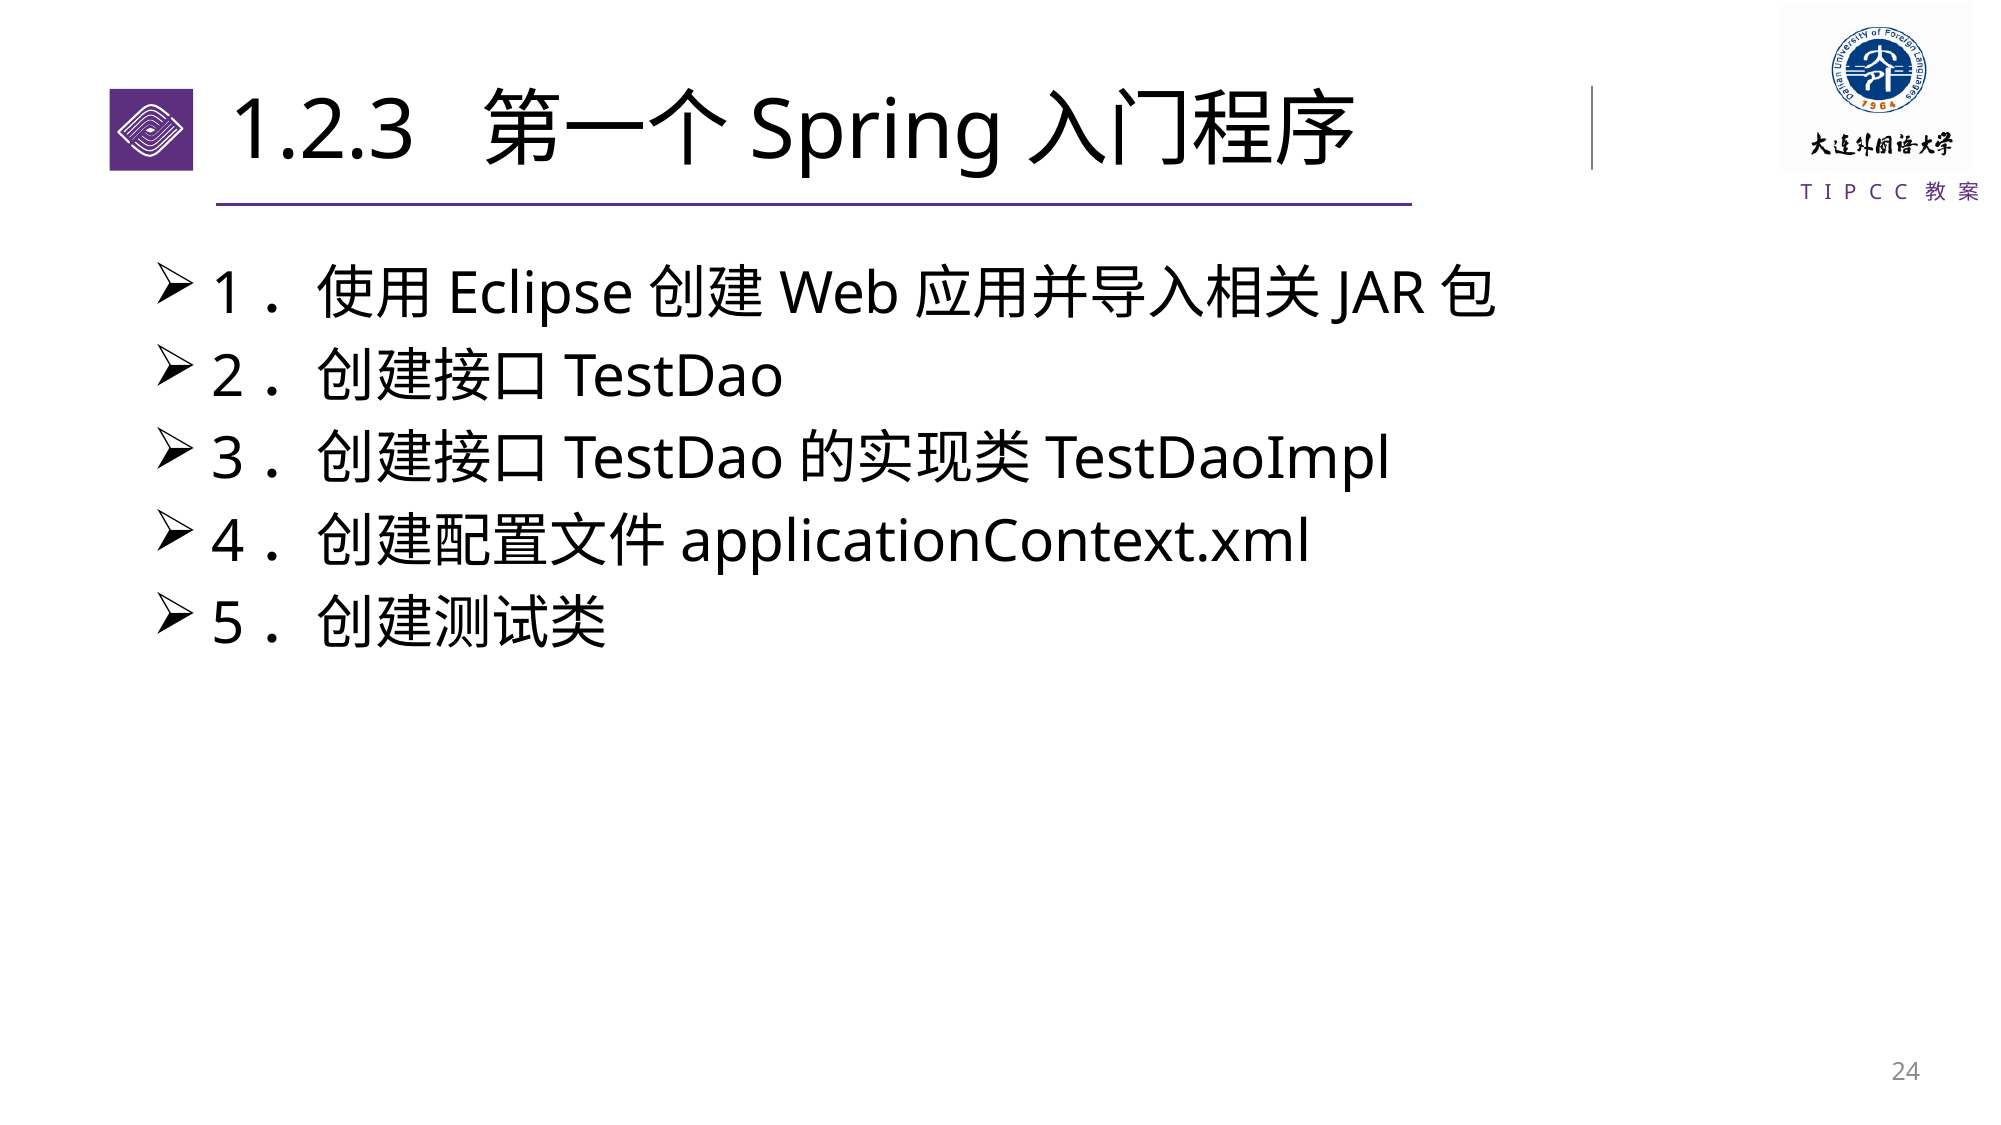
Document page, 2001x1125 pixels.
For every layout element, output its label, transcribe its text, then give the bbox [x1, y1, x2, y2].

list 1．使用Eclipse创建Web应用并导入相关JAR包 2．创建接口TestDao 3．创建接口TestDao的实现类TestDaoImpl 4．创建配置文件applicationContext.xml 5．创建测试类 [137, 247, 1863, 1001]
title 1.2.3 第一个Spring入门程序 [214, 59, 1564, 205]
slide_number 23 [1485, 1042, 1936, 1103]
picture [1782, 2, 1971, 172]
